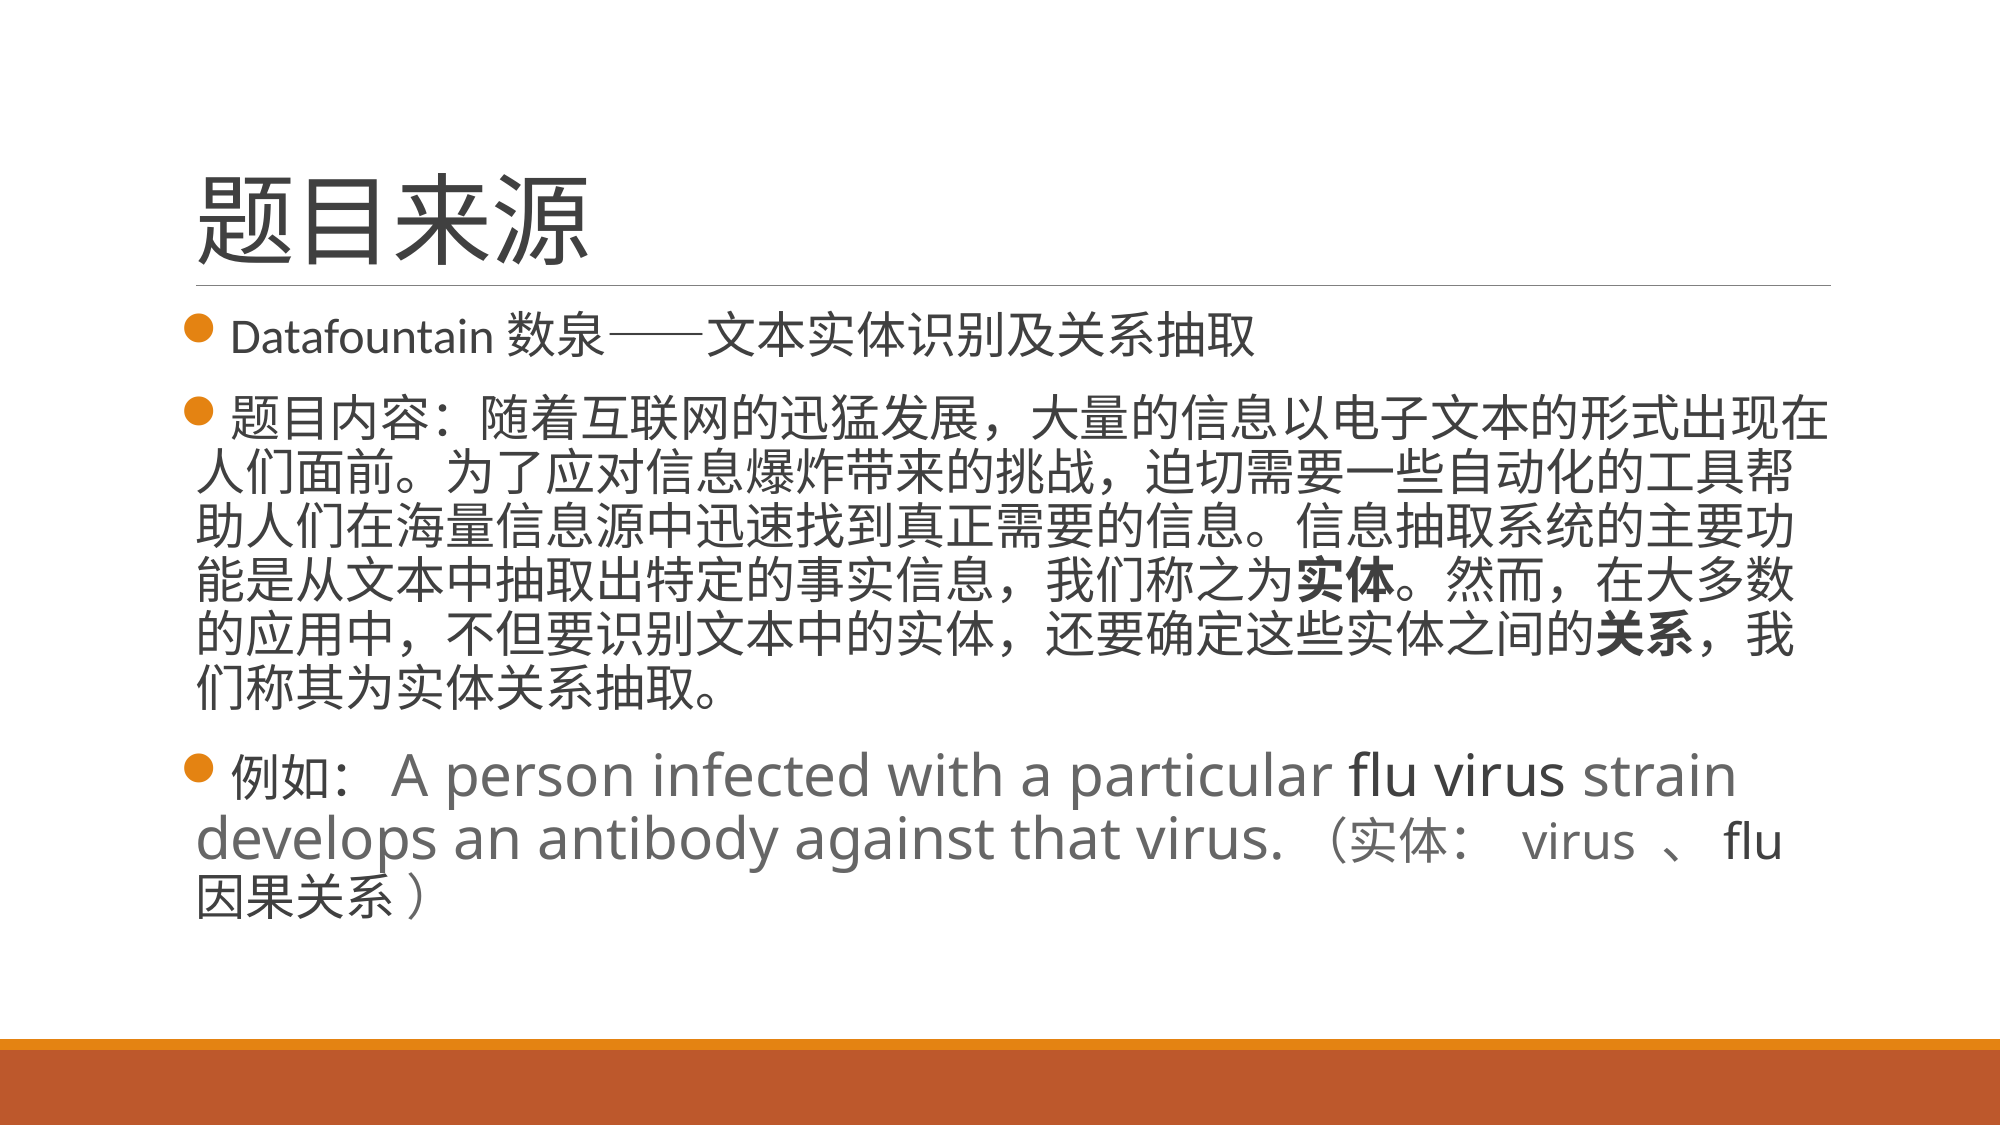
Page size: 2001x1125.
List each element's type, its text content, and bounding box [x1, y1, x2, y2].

list Datafountain数泉——文本实体识别及关系抽取 题目内容：随着互联网的迅猛发展，大量的信息以电子文本的形式出现在人们面前。为了应对信息爆炸带来的挑战，迫切需要一些自动化的工具帮助人们在海量信息源中迅速找到真正需要的信息。信息抽取系统的主要功能是从文本中抽取出特定的事实信息，我们称之为实体。然而，在大多数的应用中，不但要识别文本中的实体，还要确定这些实体之间的关系，我们称其为实体关系抽取。 例如：A person infected with a particular flu virus strain develops an antibody against that virus.（实体： virus 、flu因果关系 ） [180, 302, 1830, 963]
title 题目来源 [180, 47, 1830, 285]
